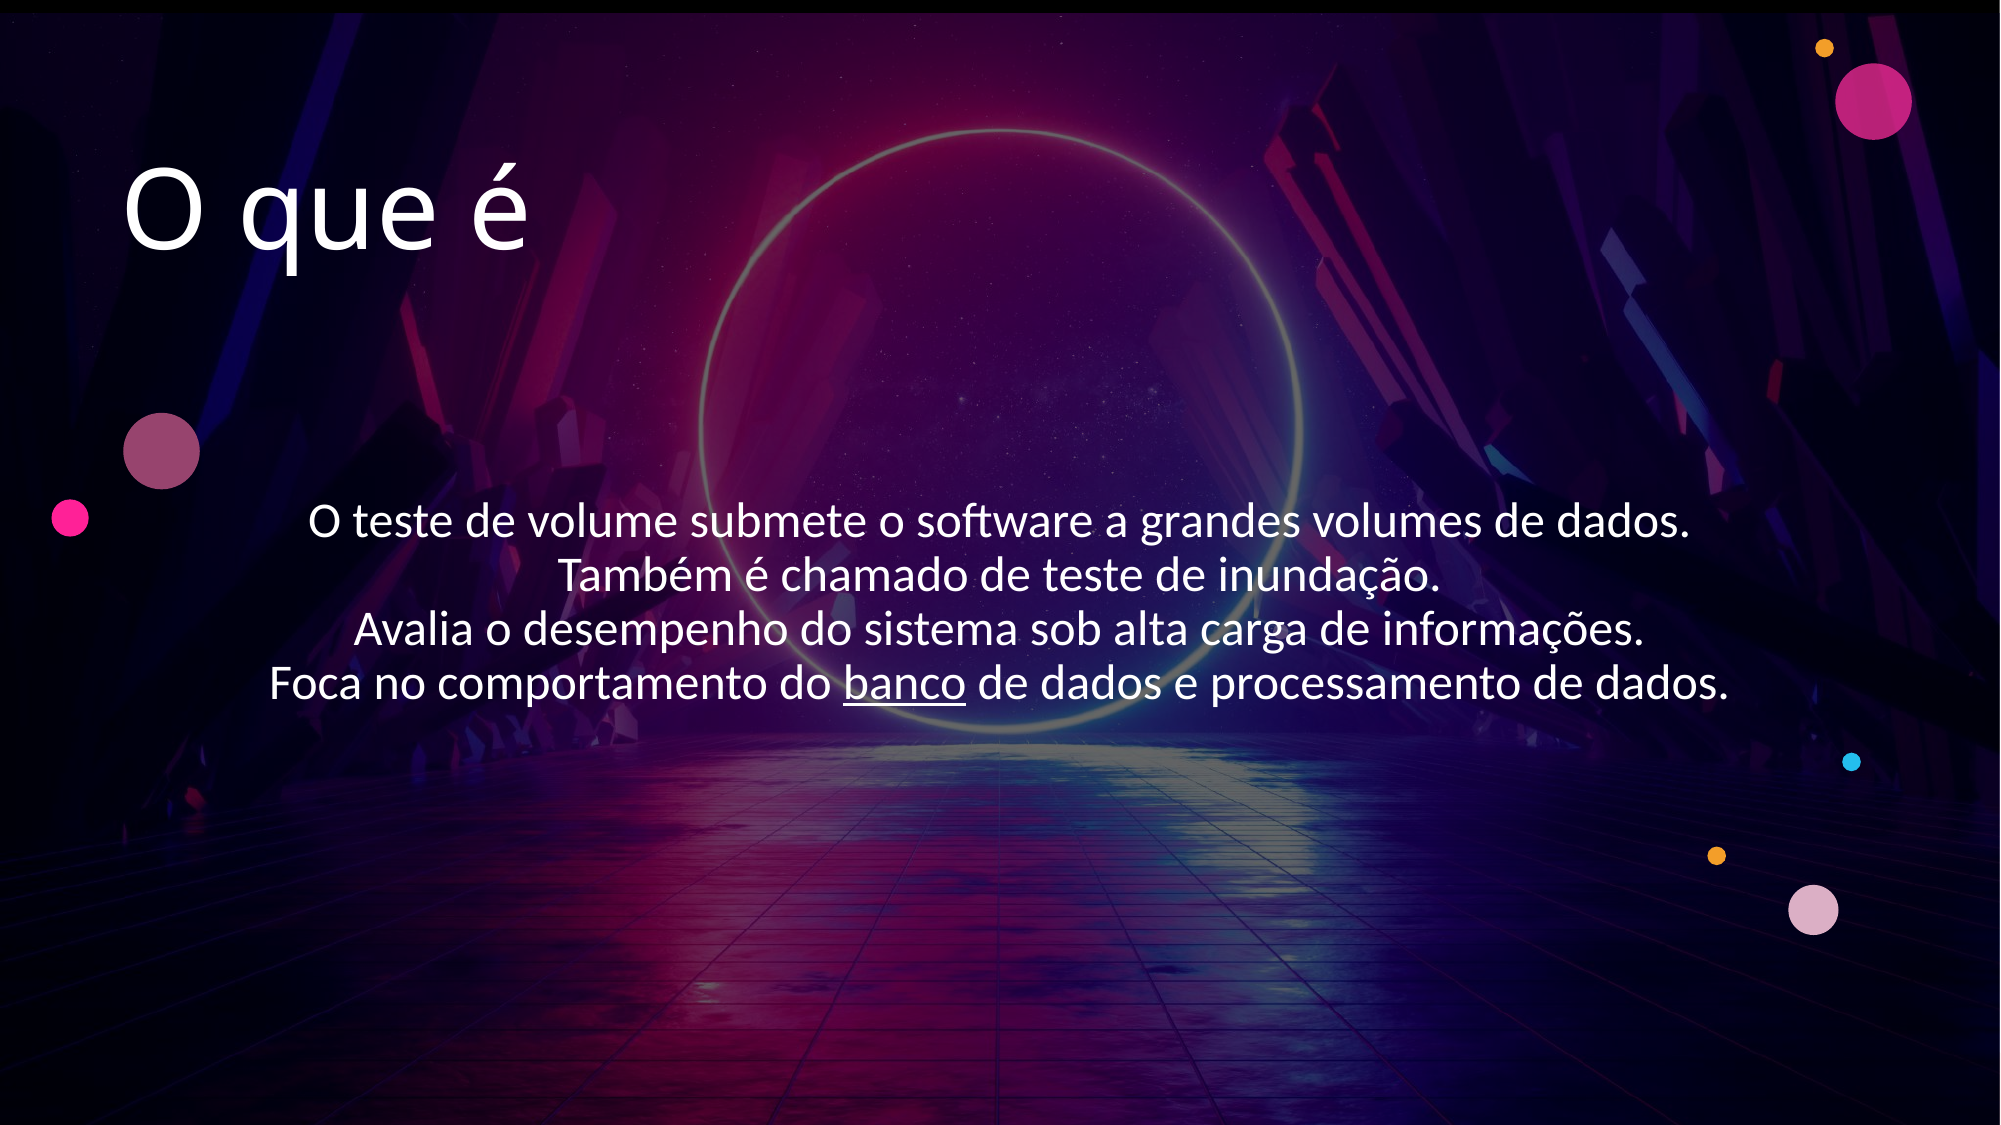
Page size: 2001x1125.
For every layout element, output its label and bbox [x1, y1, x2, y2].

text_box [51, 38, 1912, 936]
text_box [0, 0, 2000, 13]
picture [0, 13, 2000, 1125]
